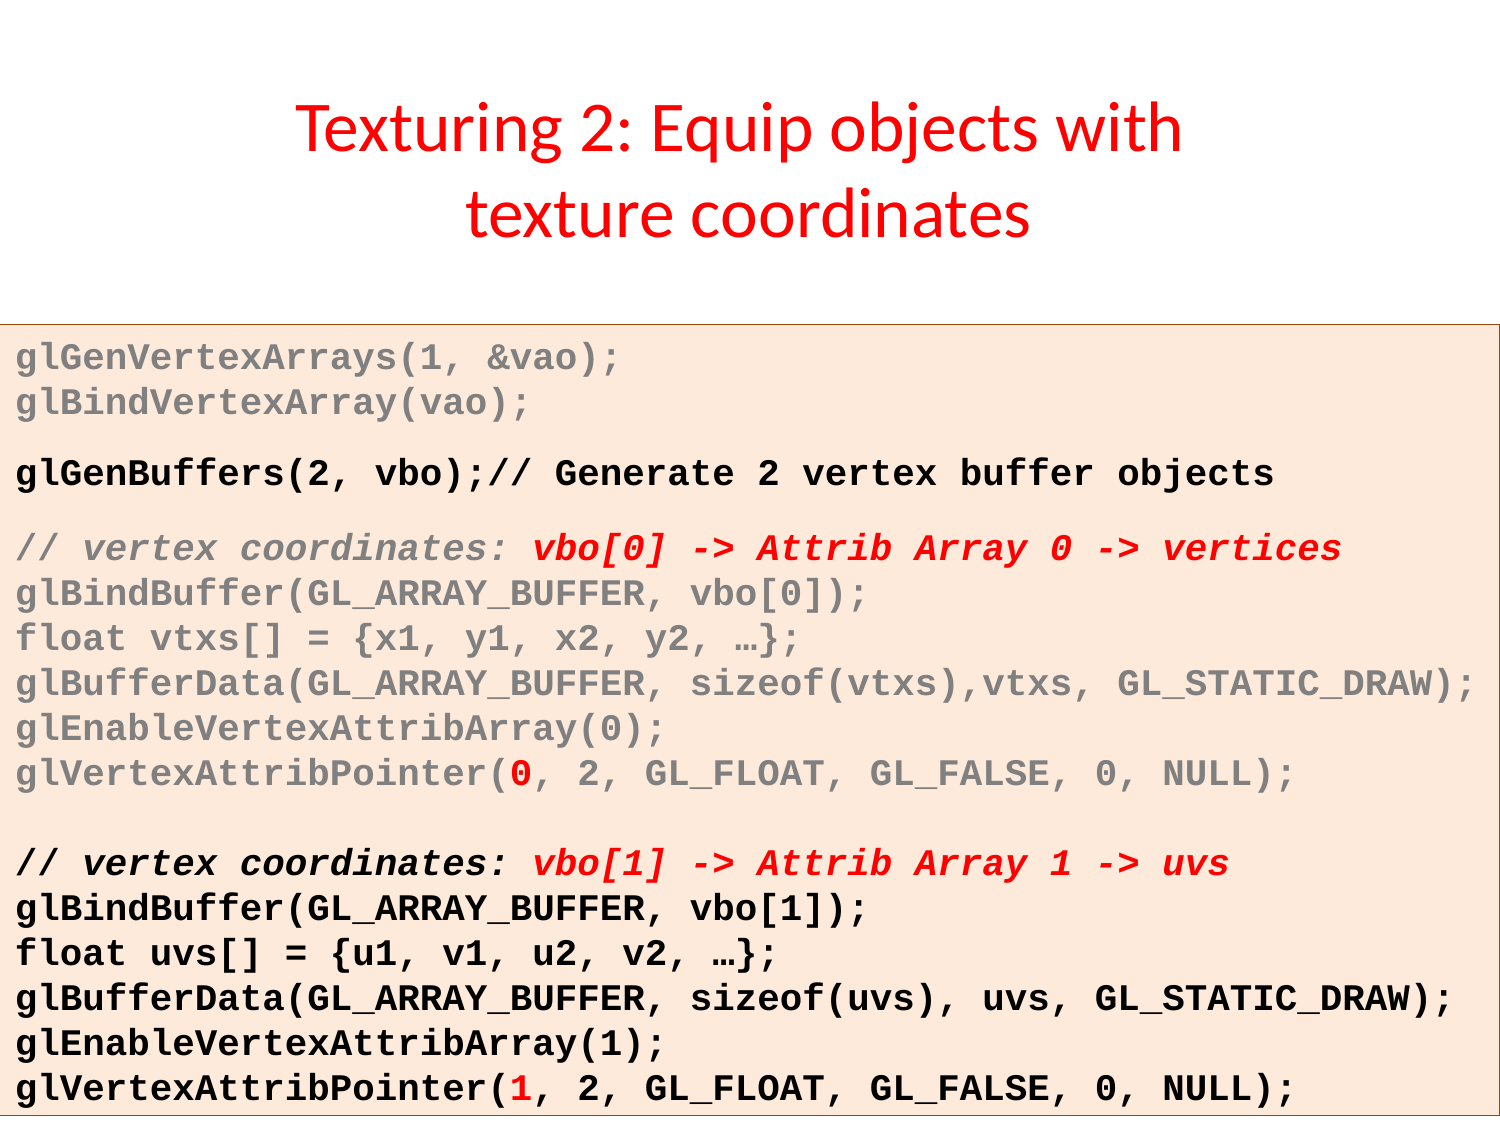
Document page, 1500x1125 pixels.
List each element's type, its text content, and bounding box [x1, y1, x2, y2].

text_box glGenVertexArrays(1, &vao); glBindVertexArray(vao); glGenBuffers(2, vbo);// Generate 2 vertex buffer objects // vertex coordinates: vbo[0] -> Attrib Array 0 -> vertices glBindBuffer(GL_ARRAY_BUFFER, vbo[0]); float vtxs[] = {x1, y1, x2, y2, …}; glBufferData(GL_ARRAY_BUFFER, sizeof(vtxs),vtxs, GL_STATIC_DRAW); glEnableVertexAttribArray(0); glVertexAttribPointer(0, 2, GL_FLOAT, GL_FALSE, 0, NULL); // vertex coordinates: vbo[1] -> Attrib Array 1 -> uvs glBindBuffer(GL_ARRAY_BUFFER, vbo[1]); float uvs[] = {u1, v1, u2, v2, …}; glBufferData(GL_ARRAY_BUFFER, sizeof(uvs), uvs, GL_STATIC_DRAW); glEnableVertexAttribArray(1); glVertexAttribPointer(1, 2, GL_FLOAT, GL_FALSE, 0, NULL); [0, 324, 1500, 1116]
title Texturing 2: Equip objects with texture coordinates [73, 72, 1424, 260]
